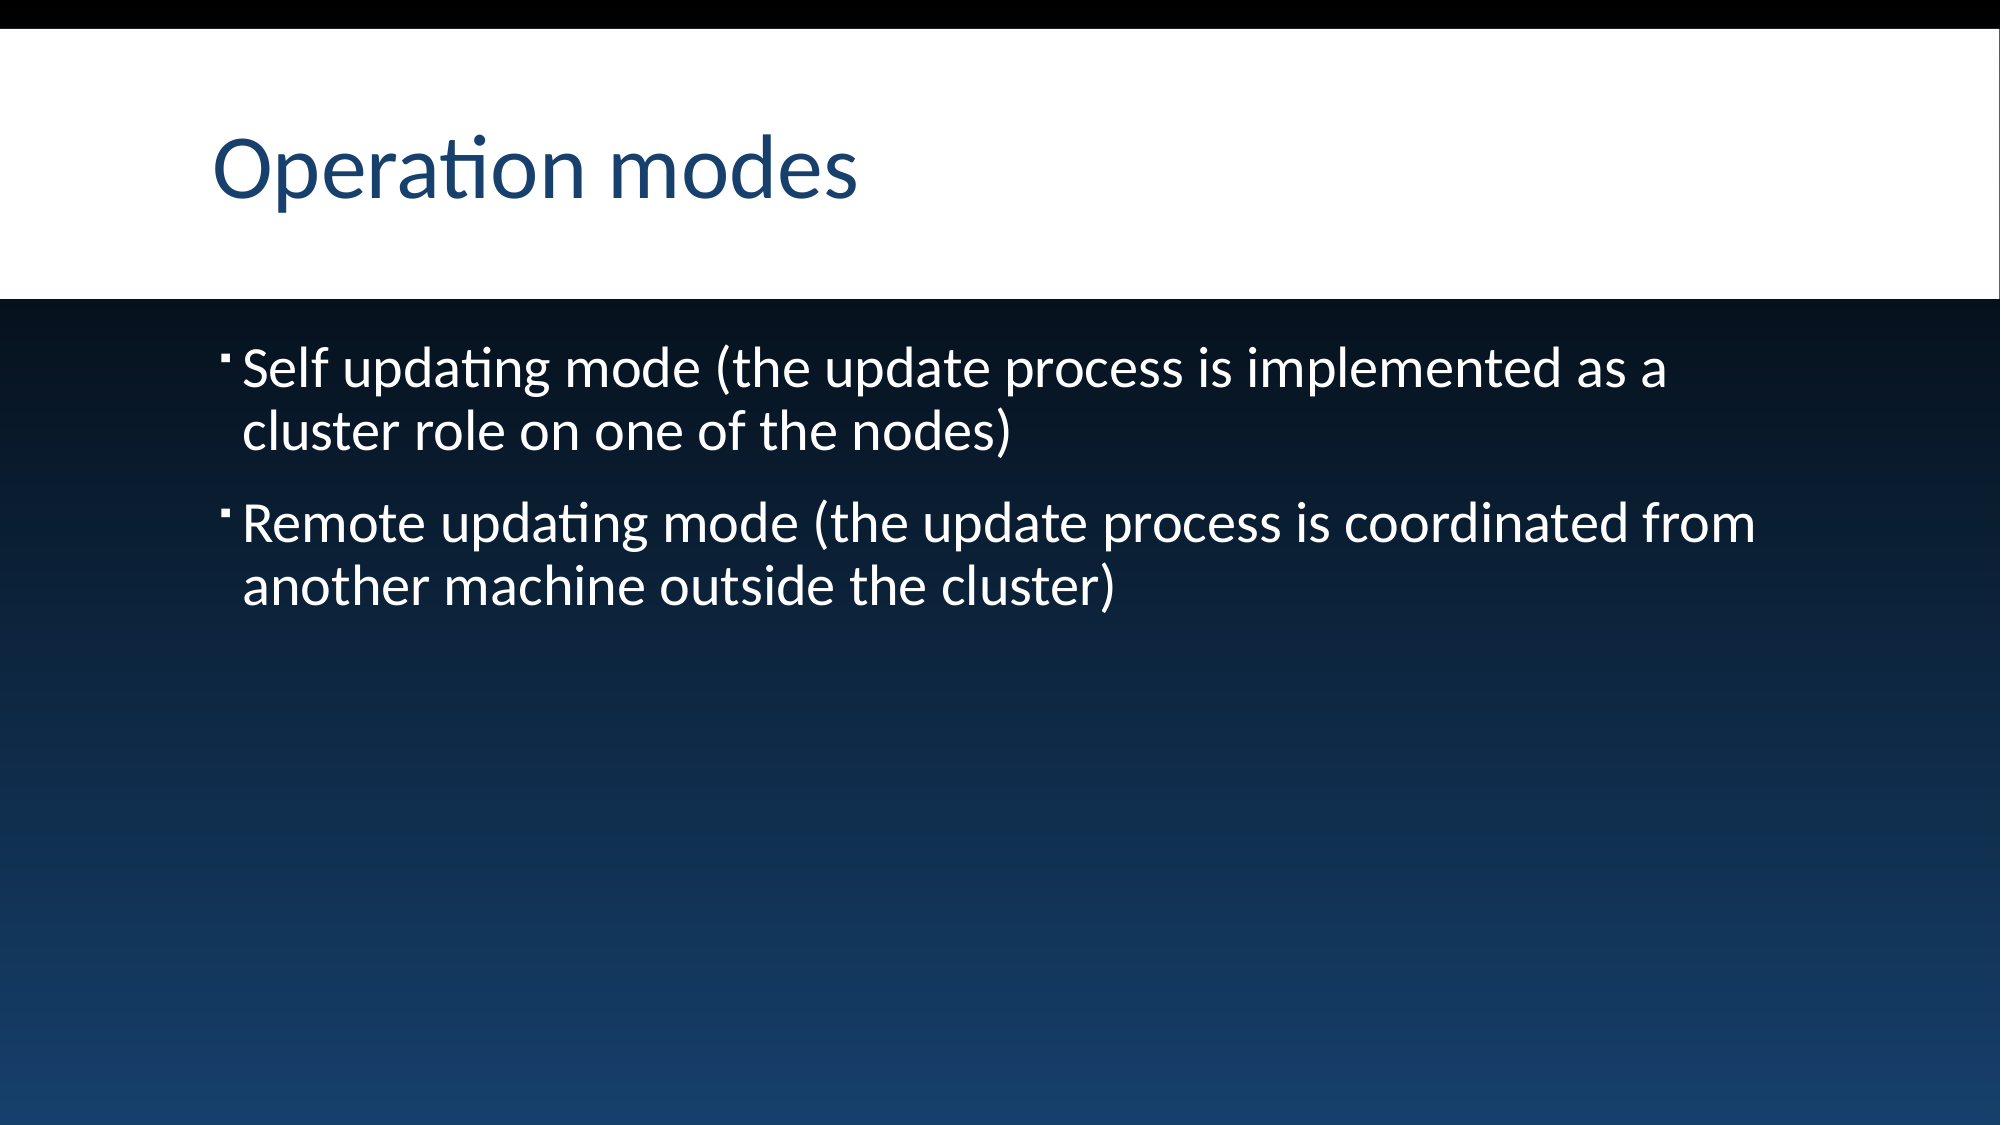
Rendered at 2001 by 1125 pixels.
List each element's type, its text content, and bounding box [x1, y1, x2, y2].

list Self updating mode (the update process is implemented as a cluster role on one of the nodes) Remote updating mode (the update process is coordinated from another machine outside the cluster) [197, 329, 1803, 1020]
title Operation modes [197, 46, 1803, 295]
